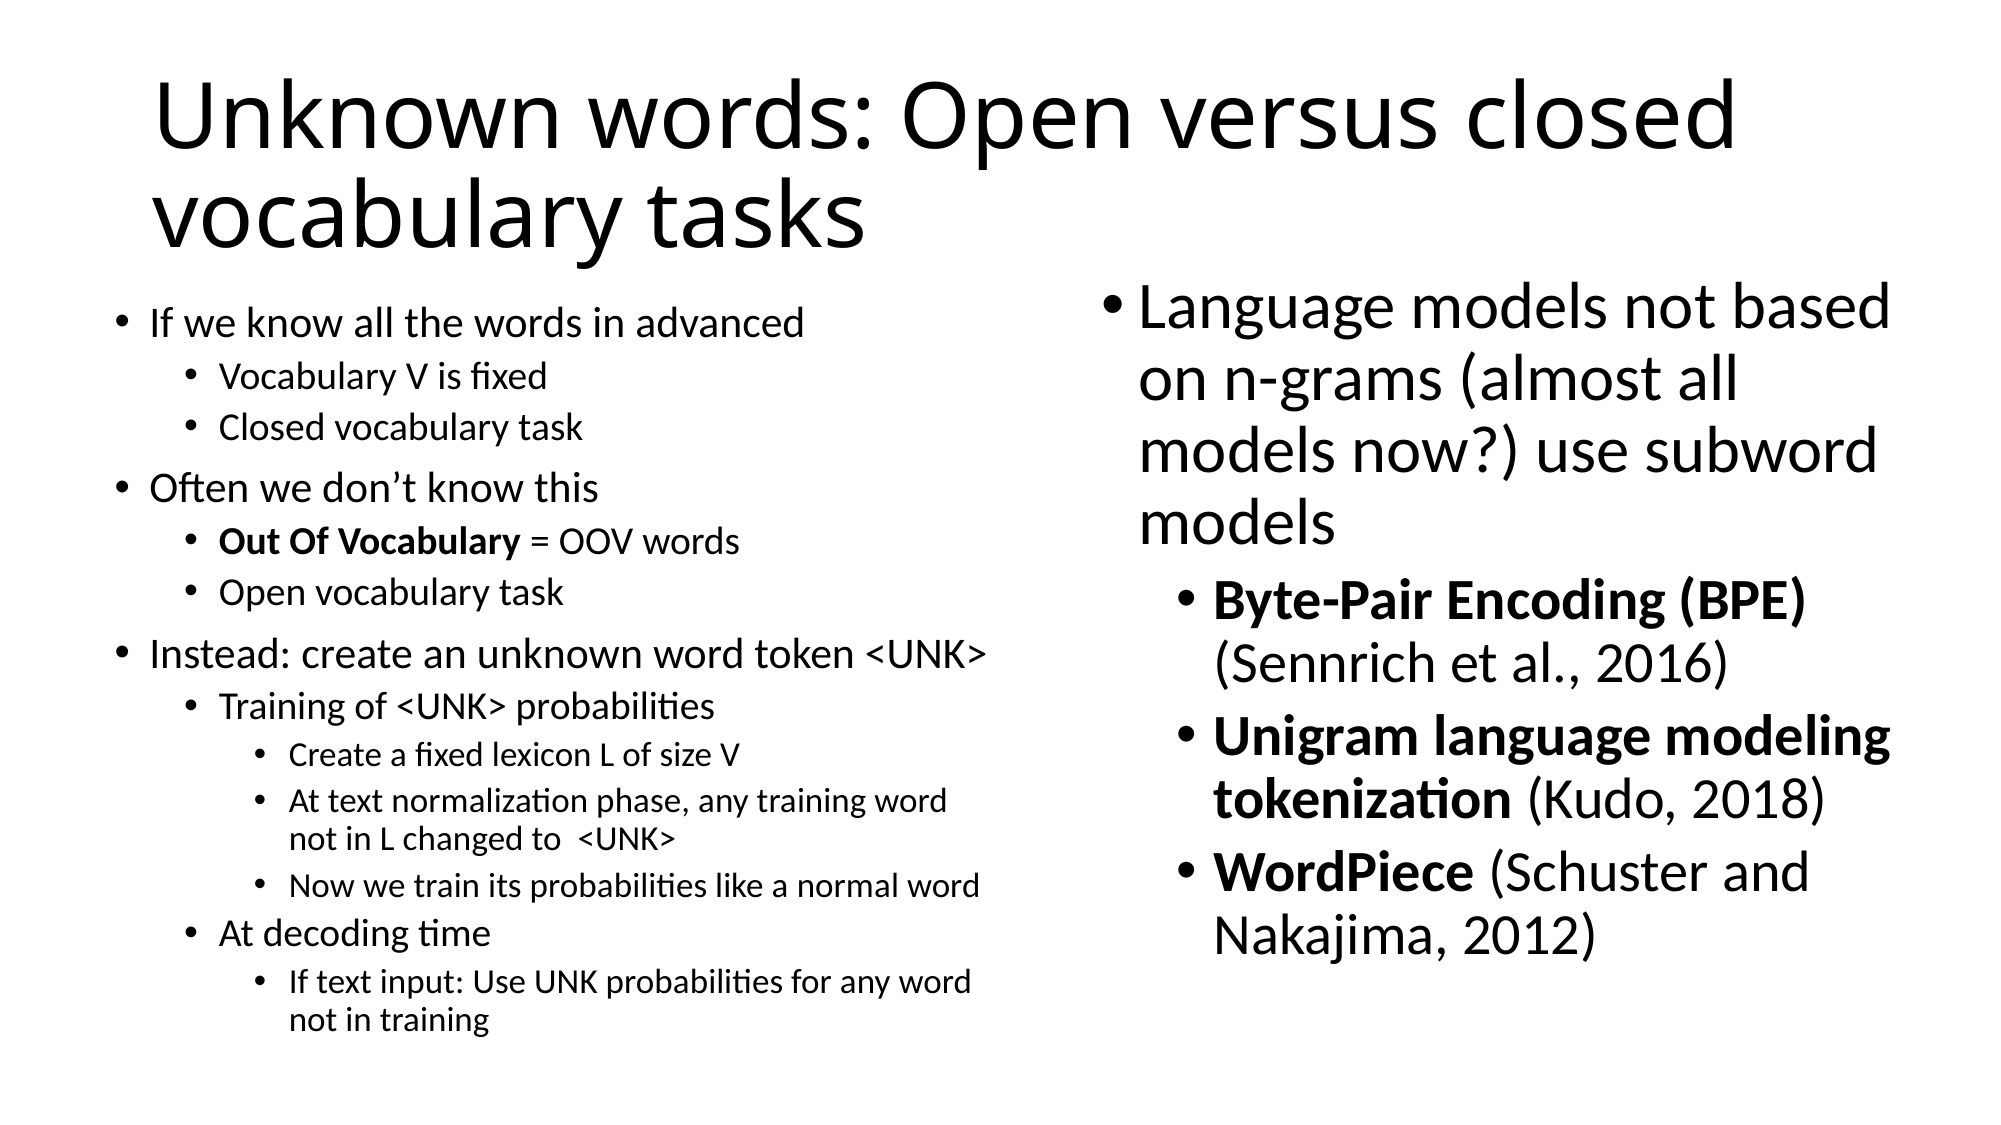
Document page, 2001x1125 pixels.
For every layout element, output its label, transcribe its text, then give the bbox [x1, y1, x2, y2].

title Unknown words: Open versus closed vocabulary tasks [137, 59, 1863, 278]
list If we know all the words in advanced Vocabulary V is fixed Closed vocabulary task Often we don’t know this Out Of Vocabulary = OOV words Open vocabulary task Instead: create an unknown word token <UNK> Training of <UNK> probabilities Create a fixed lexicon L of size V At text normalization phase, any training word not in L changed to <UNK> Now we train its probabilities like a normal word At decoding time If text input: Use UNK probabilities for any word not in training [99, 292, 1013, 1066]
text_box Language models not based on n-grams (almost all models now?) use subword models Byte-Pair Encoding (BPE) (Sennrich et al., 2016) Unigram language modeling tokenization (Kudo, 2018) WordPiece (Schuster and Nakajima, 2012) [1086, 263, 1937, 1066]
